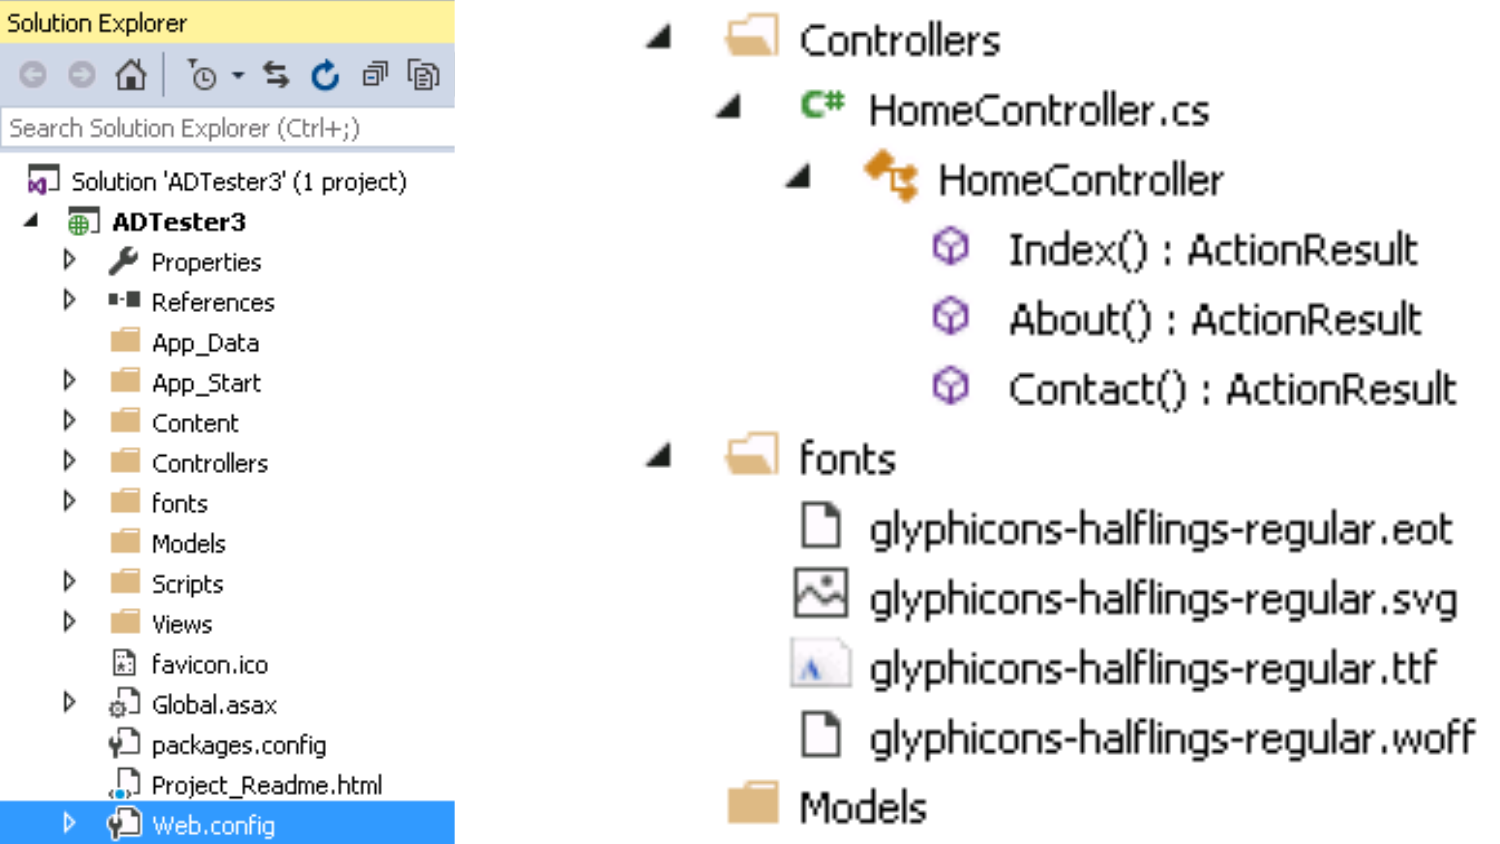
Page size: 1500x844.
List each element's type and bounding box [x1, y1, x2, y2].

picture [0, 0, 455, 844]
picture [628, 0, 1500, 844]
